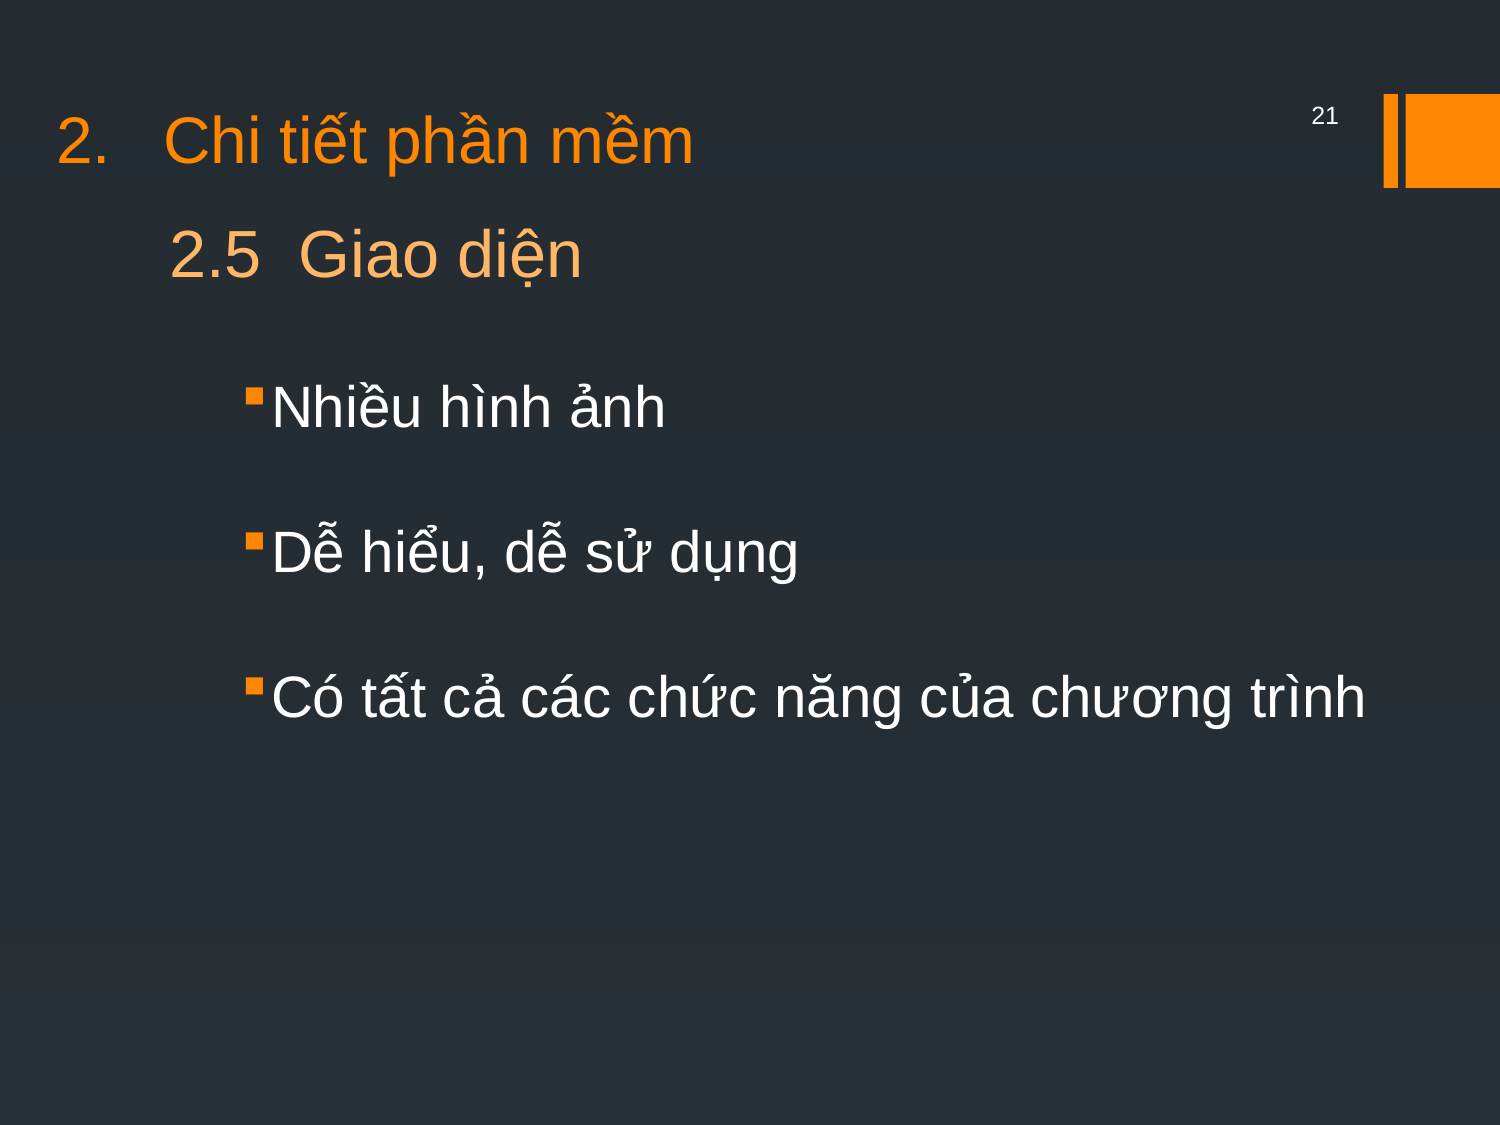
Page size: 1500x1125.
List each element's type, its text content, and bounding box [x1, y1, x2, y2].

text_box Chi tiết phần mềm [41, 89, 1388, 185]
title 2.5 Giao diện [154, 185, 1355, 299]
list Nhiều hình ảnh Dễ hiểu, dễ sử dụng Có tất cả các chức năng của chương trình [218, 361, 1419, 943]
